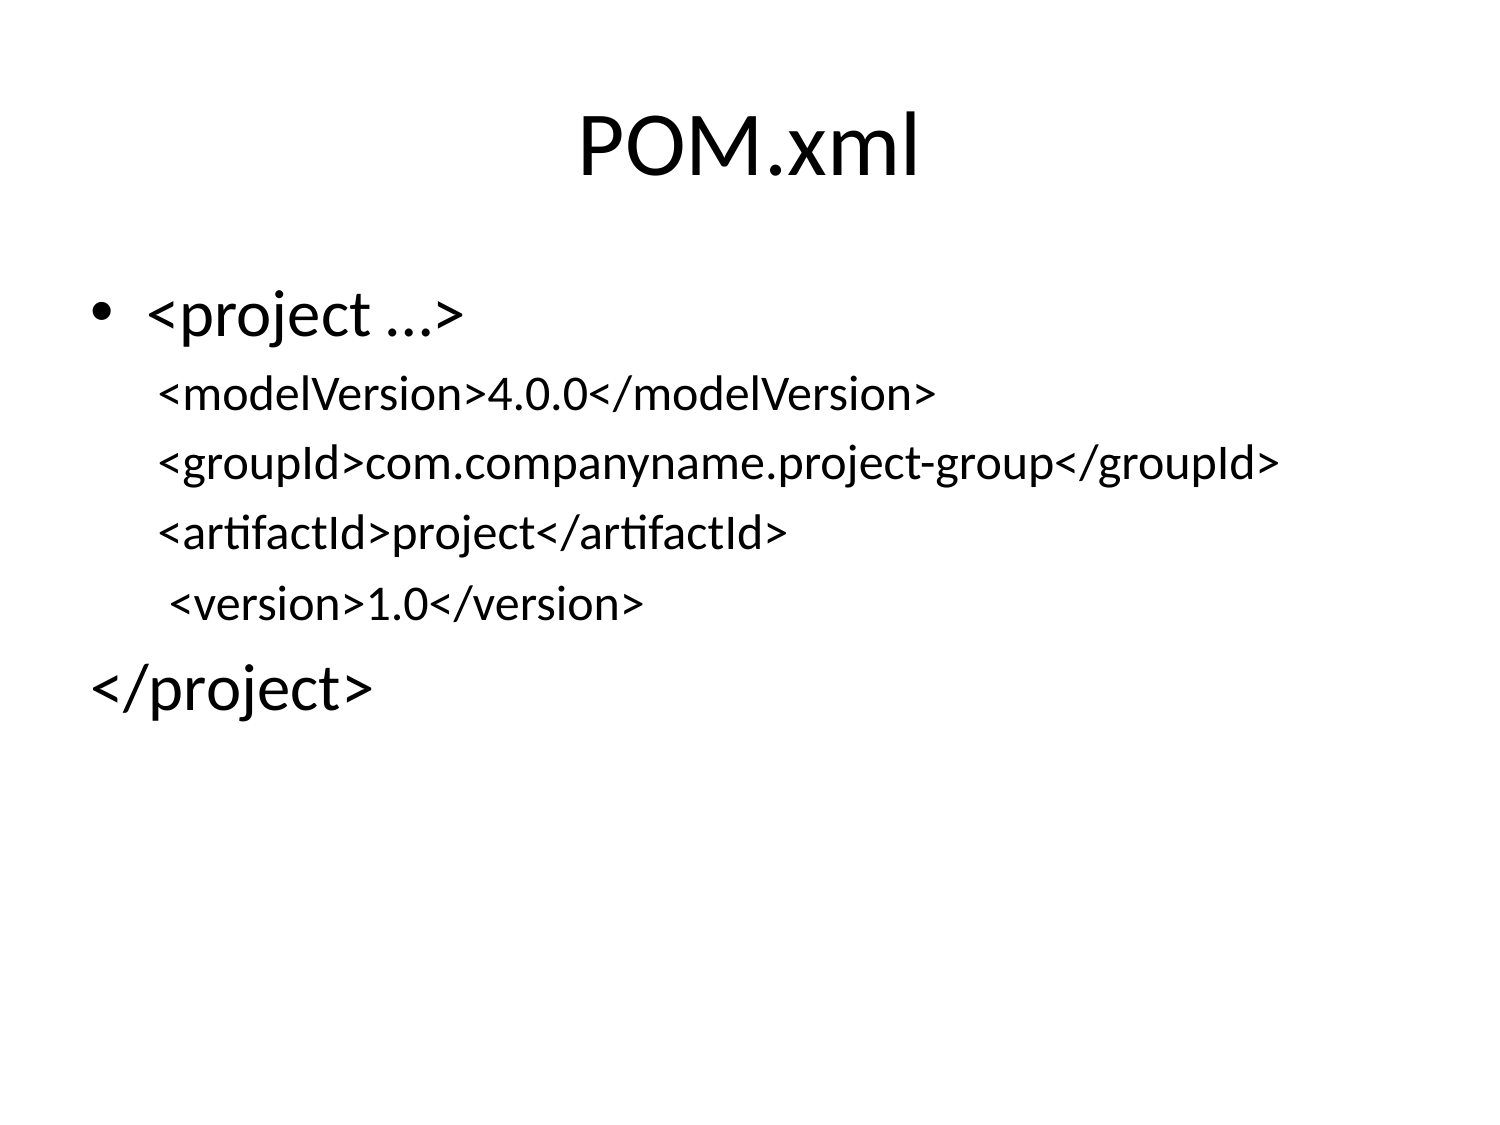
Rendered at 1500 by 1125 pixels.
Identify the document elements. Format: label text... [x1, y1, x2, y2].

list <project …> <modelVersion>4.0.0</modelVersion> <groupId>com.companyname.project-group</groupId> <artifactId>project</artifactId> <version>1.0</version> </project> [75, 262, 1425, 1005]
title POM.xml [75, 45, 1425, 233]
